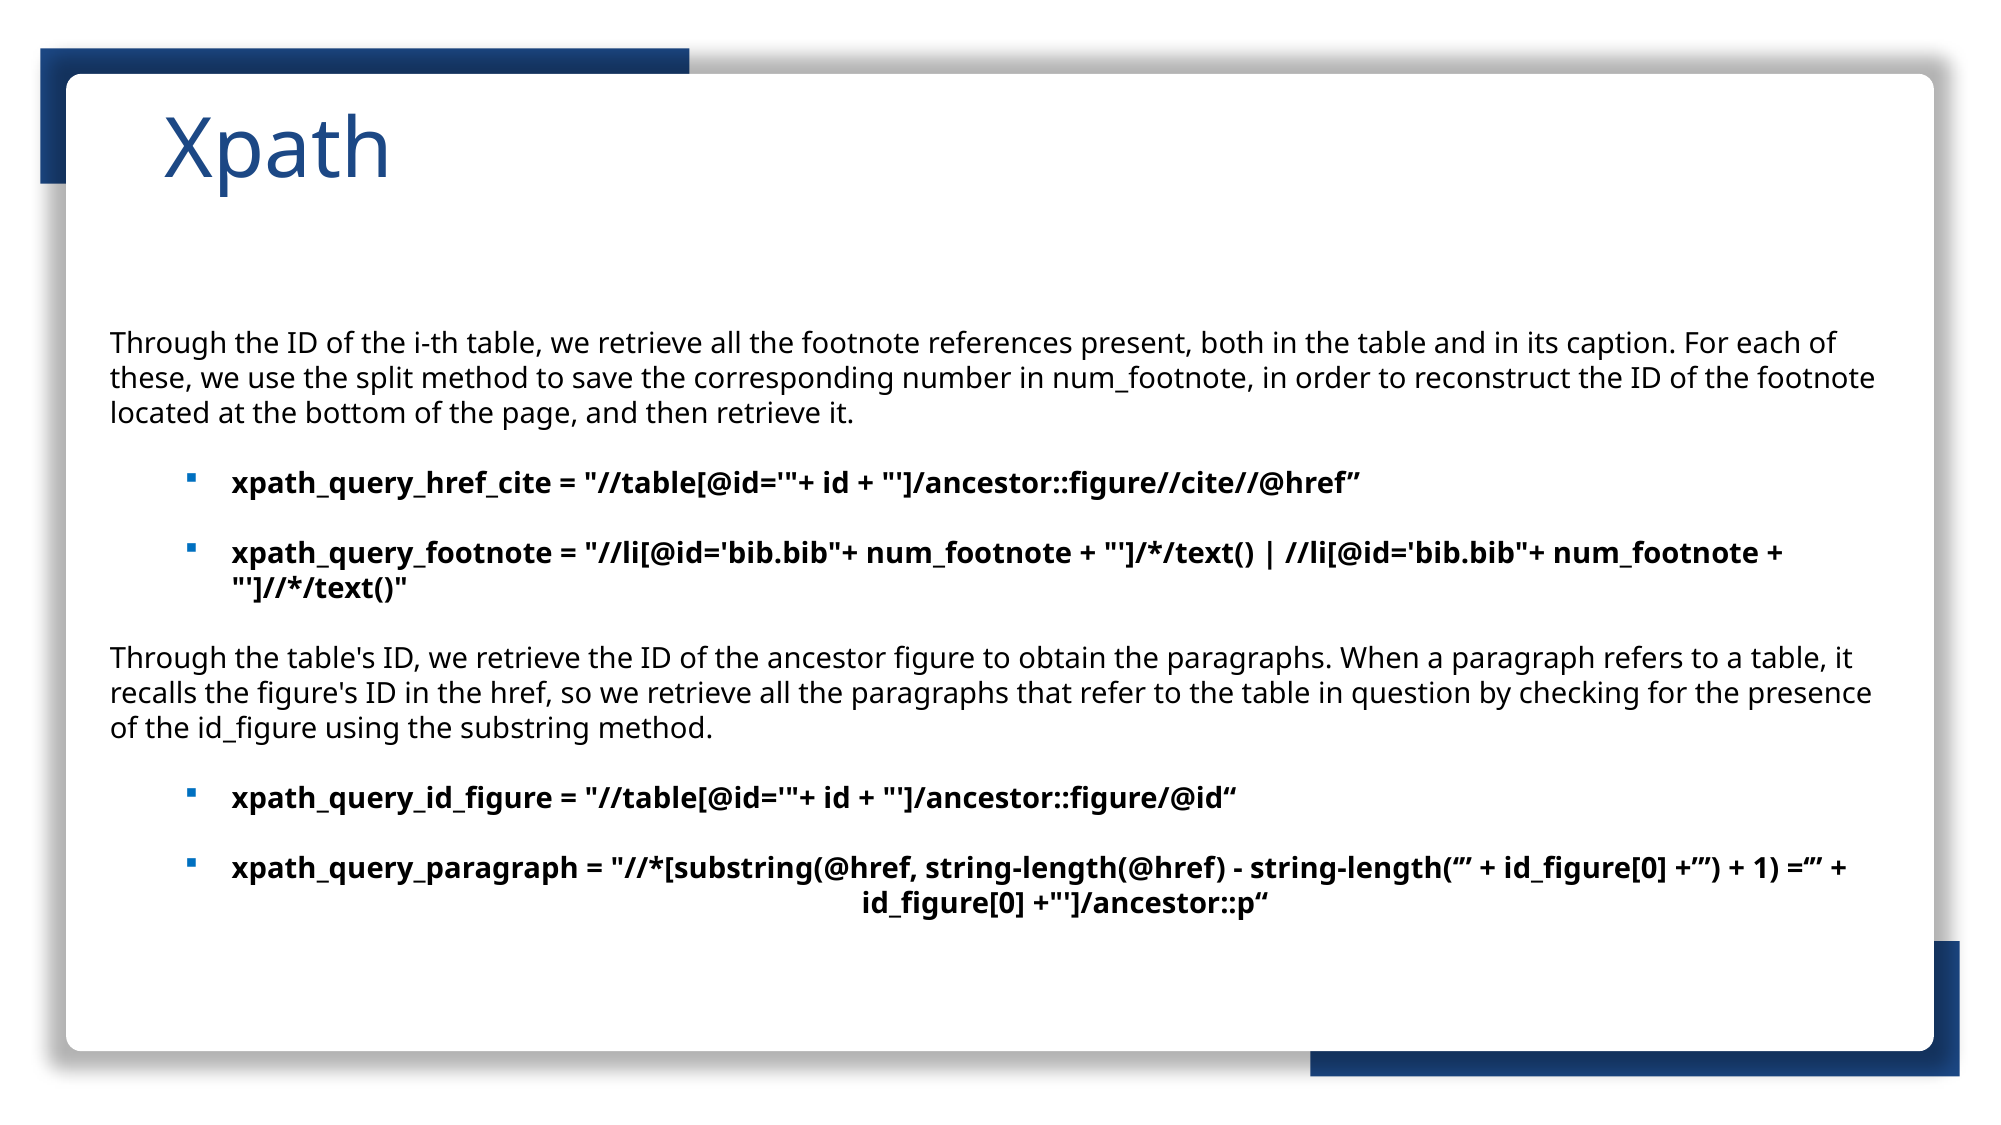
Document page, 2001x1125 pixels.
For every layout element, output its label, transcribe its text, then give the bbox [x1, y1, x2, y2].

text_box Xpath [149, 87, 1533, 202]
text_box [1951, 1067, 1961, 1077]
text_box Through the ID of the i-th table, we retrieve all the footnote references present, both in the table and in its caption. For each of these, we use the split method to save the corresponding number in num_footnote, in order to reconstruct the ID of the footnote located at the bottom of the page, and then retrieve it. xpath_query_href_cite = "//table[@id='"+ id + "']/ancestor::figure//cite//@href” xpath_query_footnote = "//li[@id='bib.bib"+ num_footnote + "']/*/text() | //li[@id='bib.bib"+ num_footnote + "']//*/text()" Through the table's ID, we retrieve the ID of the ancestor figure to obtain the paragraphs. When a paragraph refers to a table, it recalls the figure's ID in the href, so we retrieve all the paragraphs that refer to the table in question by checking for the presence of the id_figure using the substring method. xpath_query_id_figure = "//table[@id='"+ id + "']/ancestor::figure/@id“ xpath_query_paragraph = "//*[substring(@href, string-length(@href) - string-length(‘” + id_figure[0] +”’) + 1) =‘” + id_figure[0] +"']/ancestor::p“ [95, 317, 1905, 927]
text_box [39, 47, 52, 60]
text_box [65, 72, 1935, 1053]
